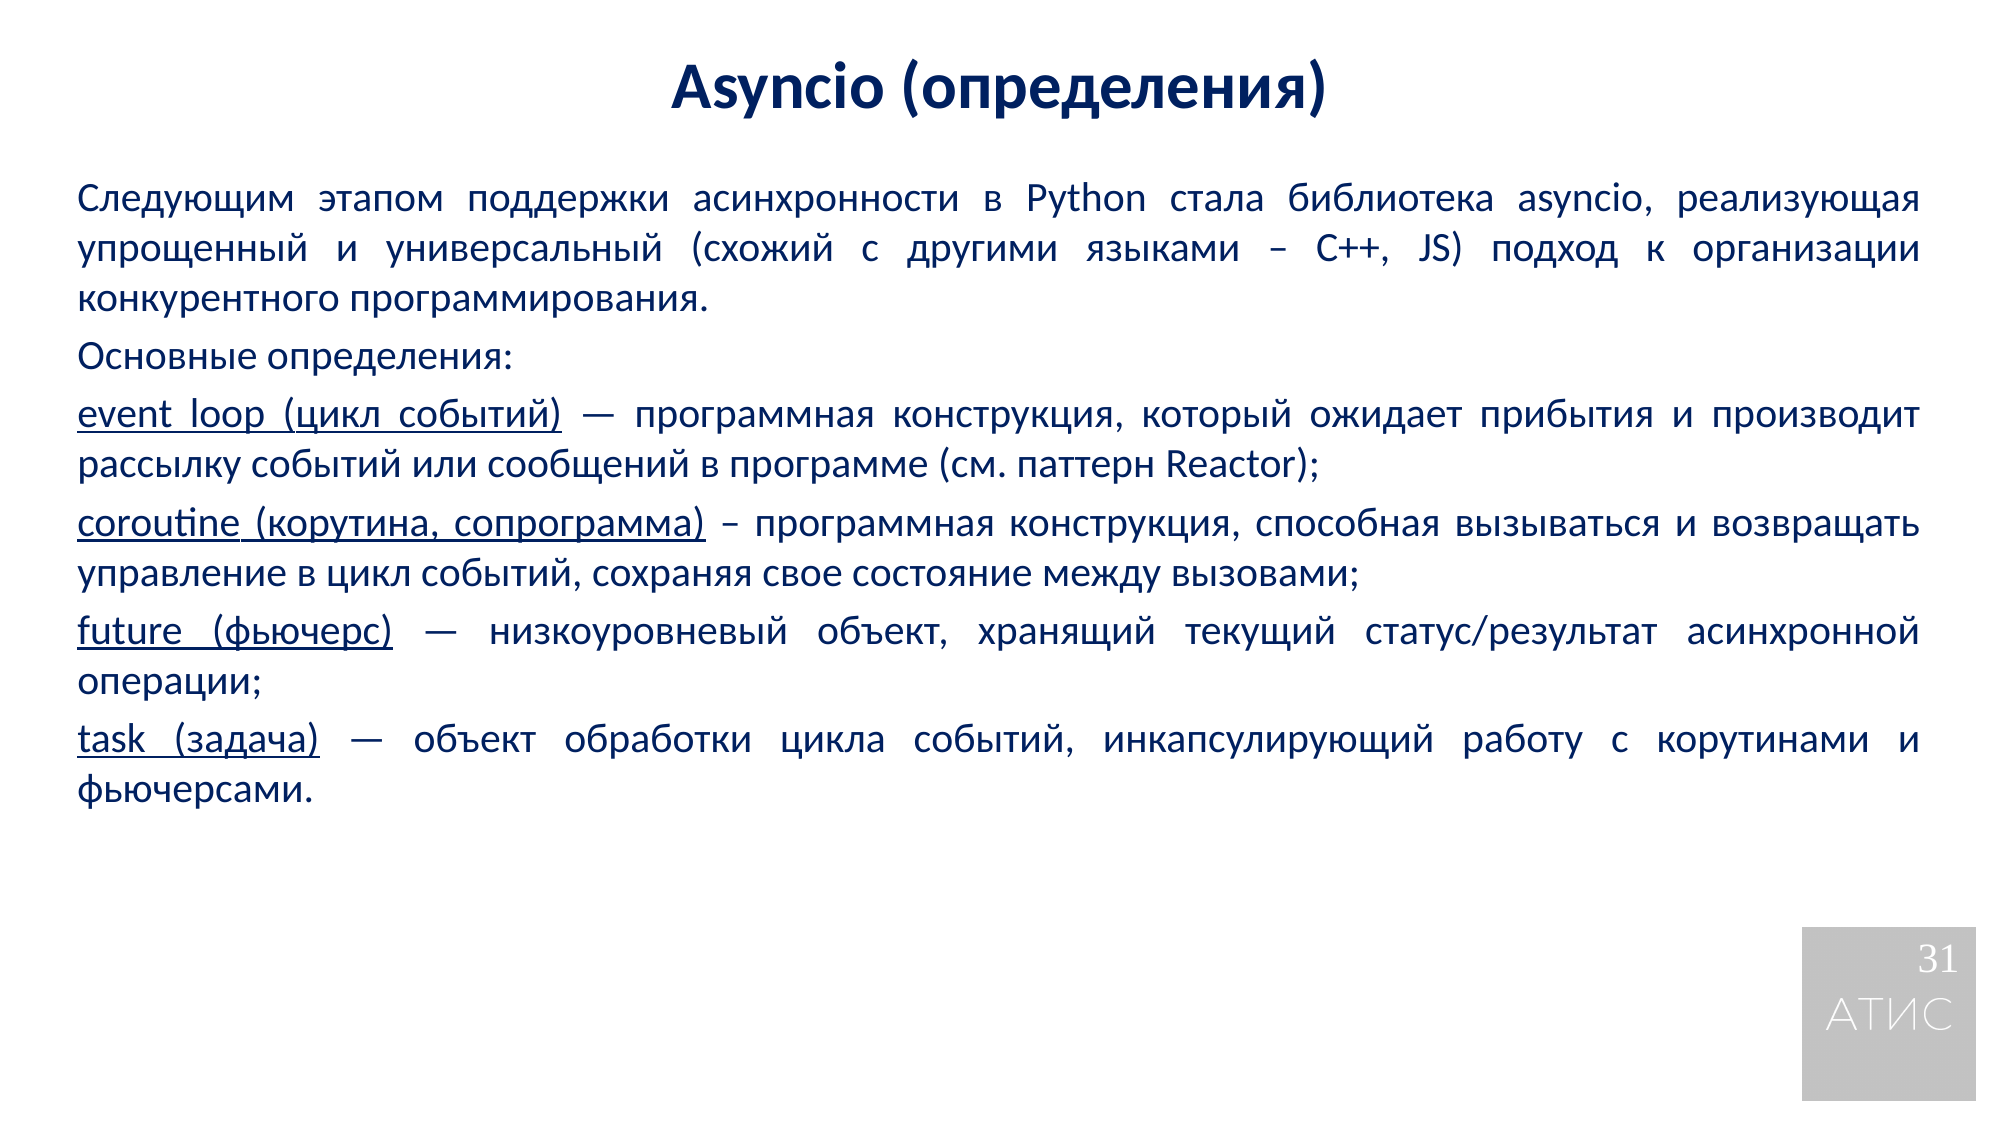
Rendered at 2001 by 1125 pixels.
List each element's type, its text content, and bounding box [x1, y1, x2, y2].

picture [1802, 927, 1976, 1101]
text_box Следующим этапом поддержки асинхронности в Python стала библиотека asyncio, реализующая упрощенный и универсальный (схожий с другими языками – С++, JS) подход к организации конкурентного программирования. Основные определения: event loop (цикл событий) — программная конструкция, который ожидает прибытия и производит рассылку событий или сообщений в программе (см. паттерн Reactor); coroutine (корутина, сопрограмма) – программная конструкция, способная вызываться и возвращать управление в цикл событий, сохраняя свое состояние между вызовами; future (фьючерс) — низкоуровневый объект, хранящий текущий статус/результат асинхронной операции; task (задача) — объект обработки цикла событий, инкапсулирующий работу с корутинами и фьючерсами. [62, 162, 1936, 1097]
title Asyncio (определения) [0, 34, 2000, 149]
